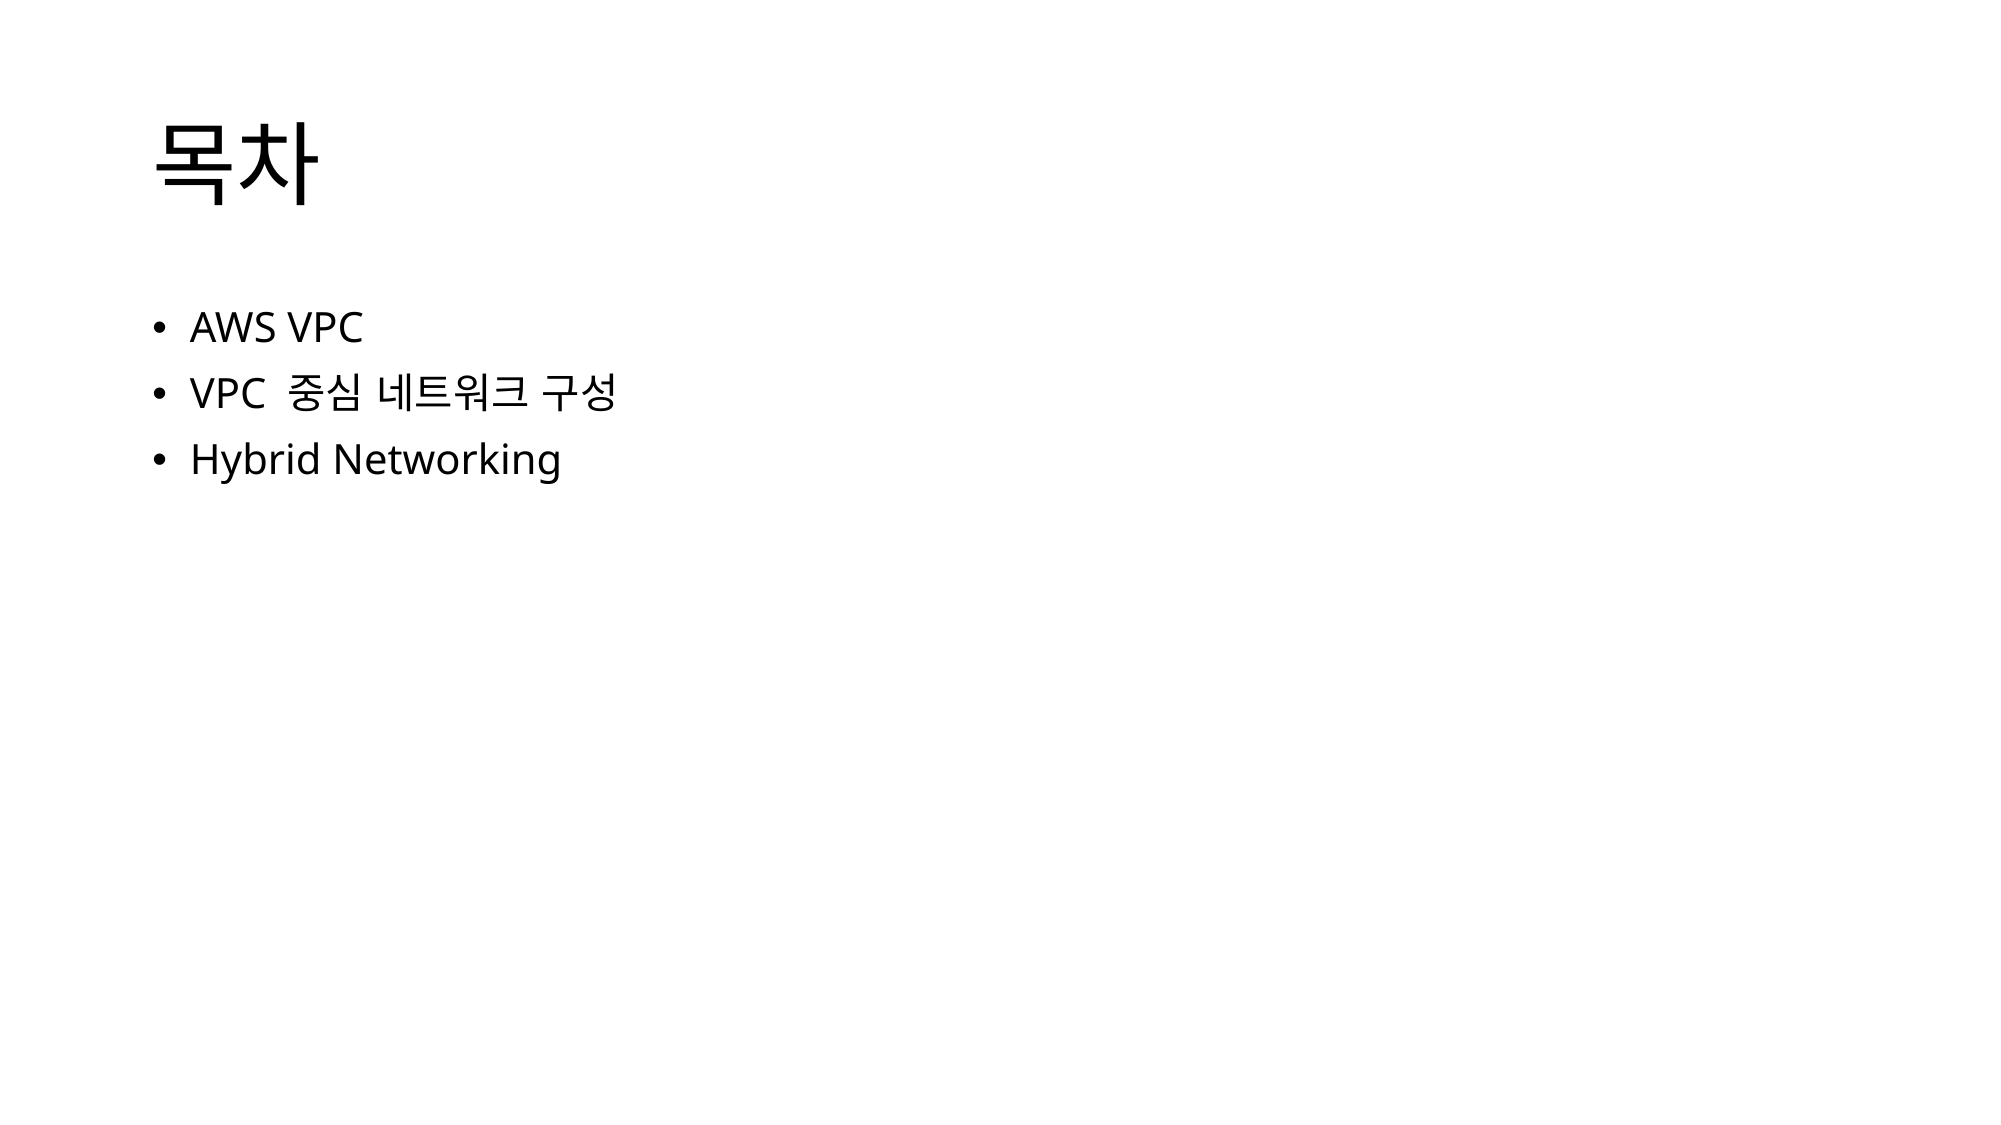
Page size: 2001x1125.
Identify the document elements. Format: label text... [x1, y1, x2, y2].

title 목차 [137, 59, 1863, 278]
list AWS VPC VPC 중심 네트워크 구성 Hybrid Networking [137, 299, 1863, 660]
